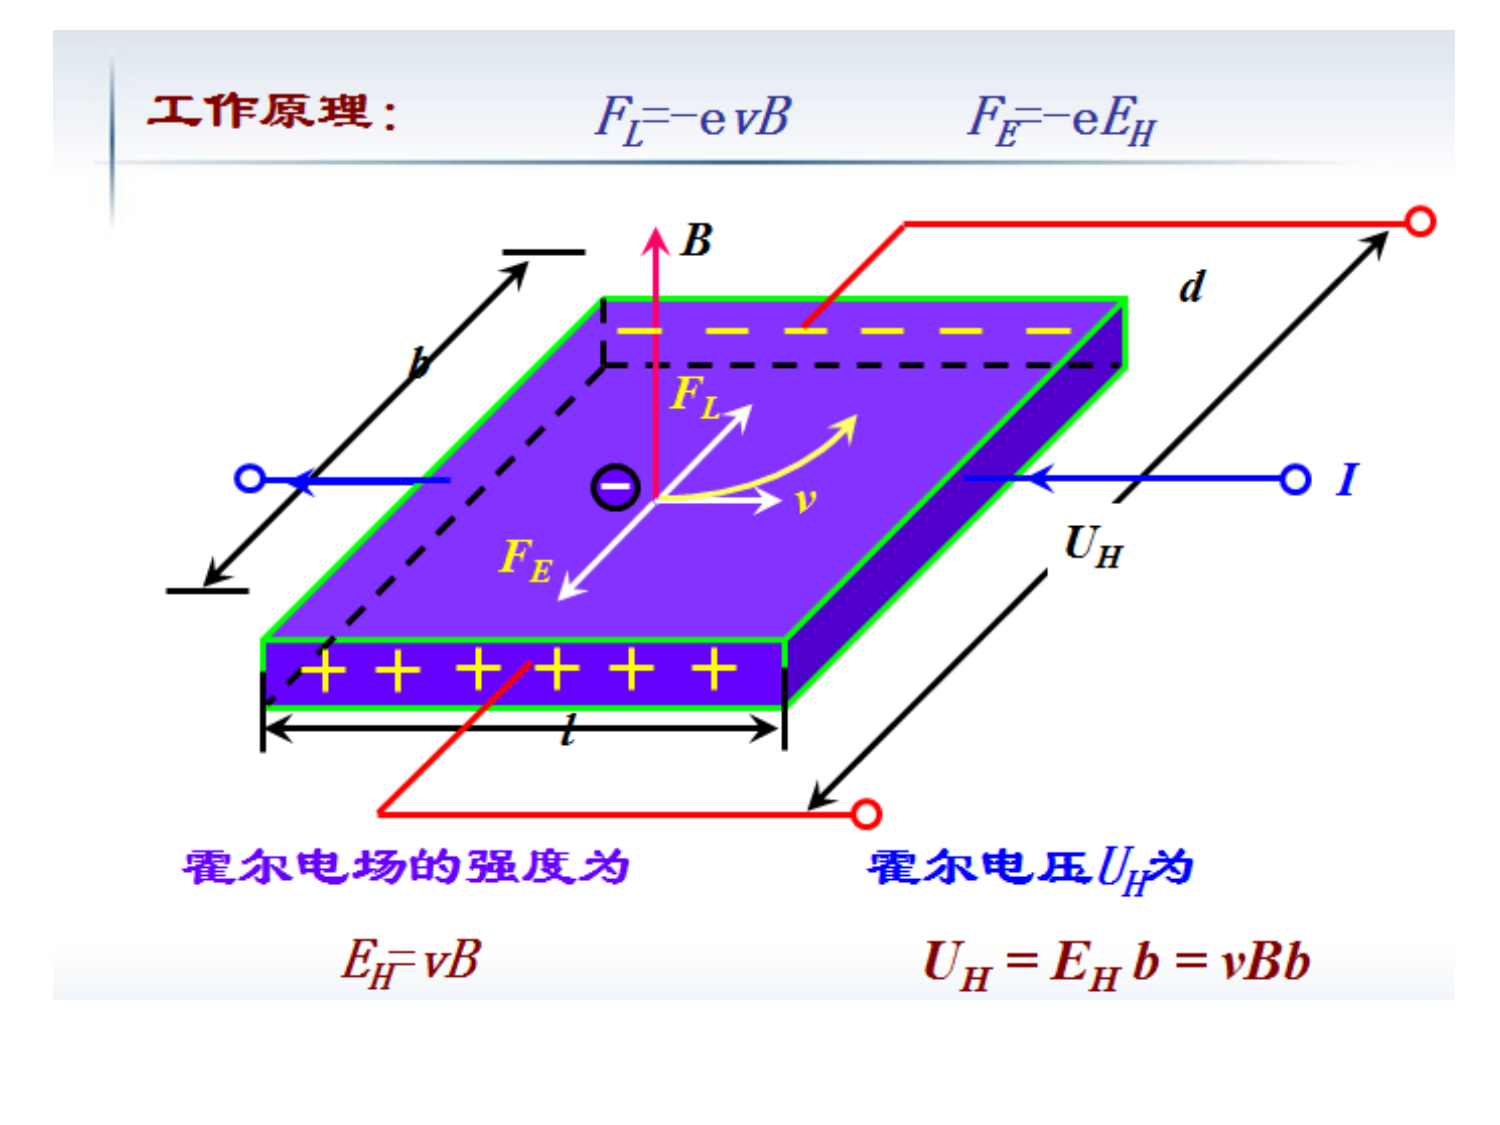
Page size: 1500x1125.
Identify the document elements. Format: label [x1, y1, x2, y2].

picture [53, 30, 1455, 1000]
